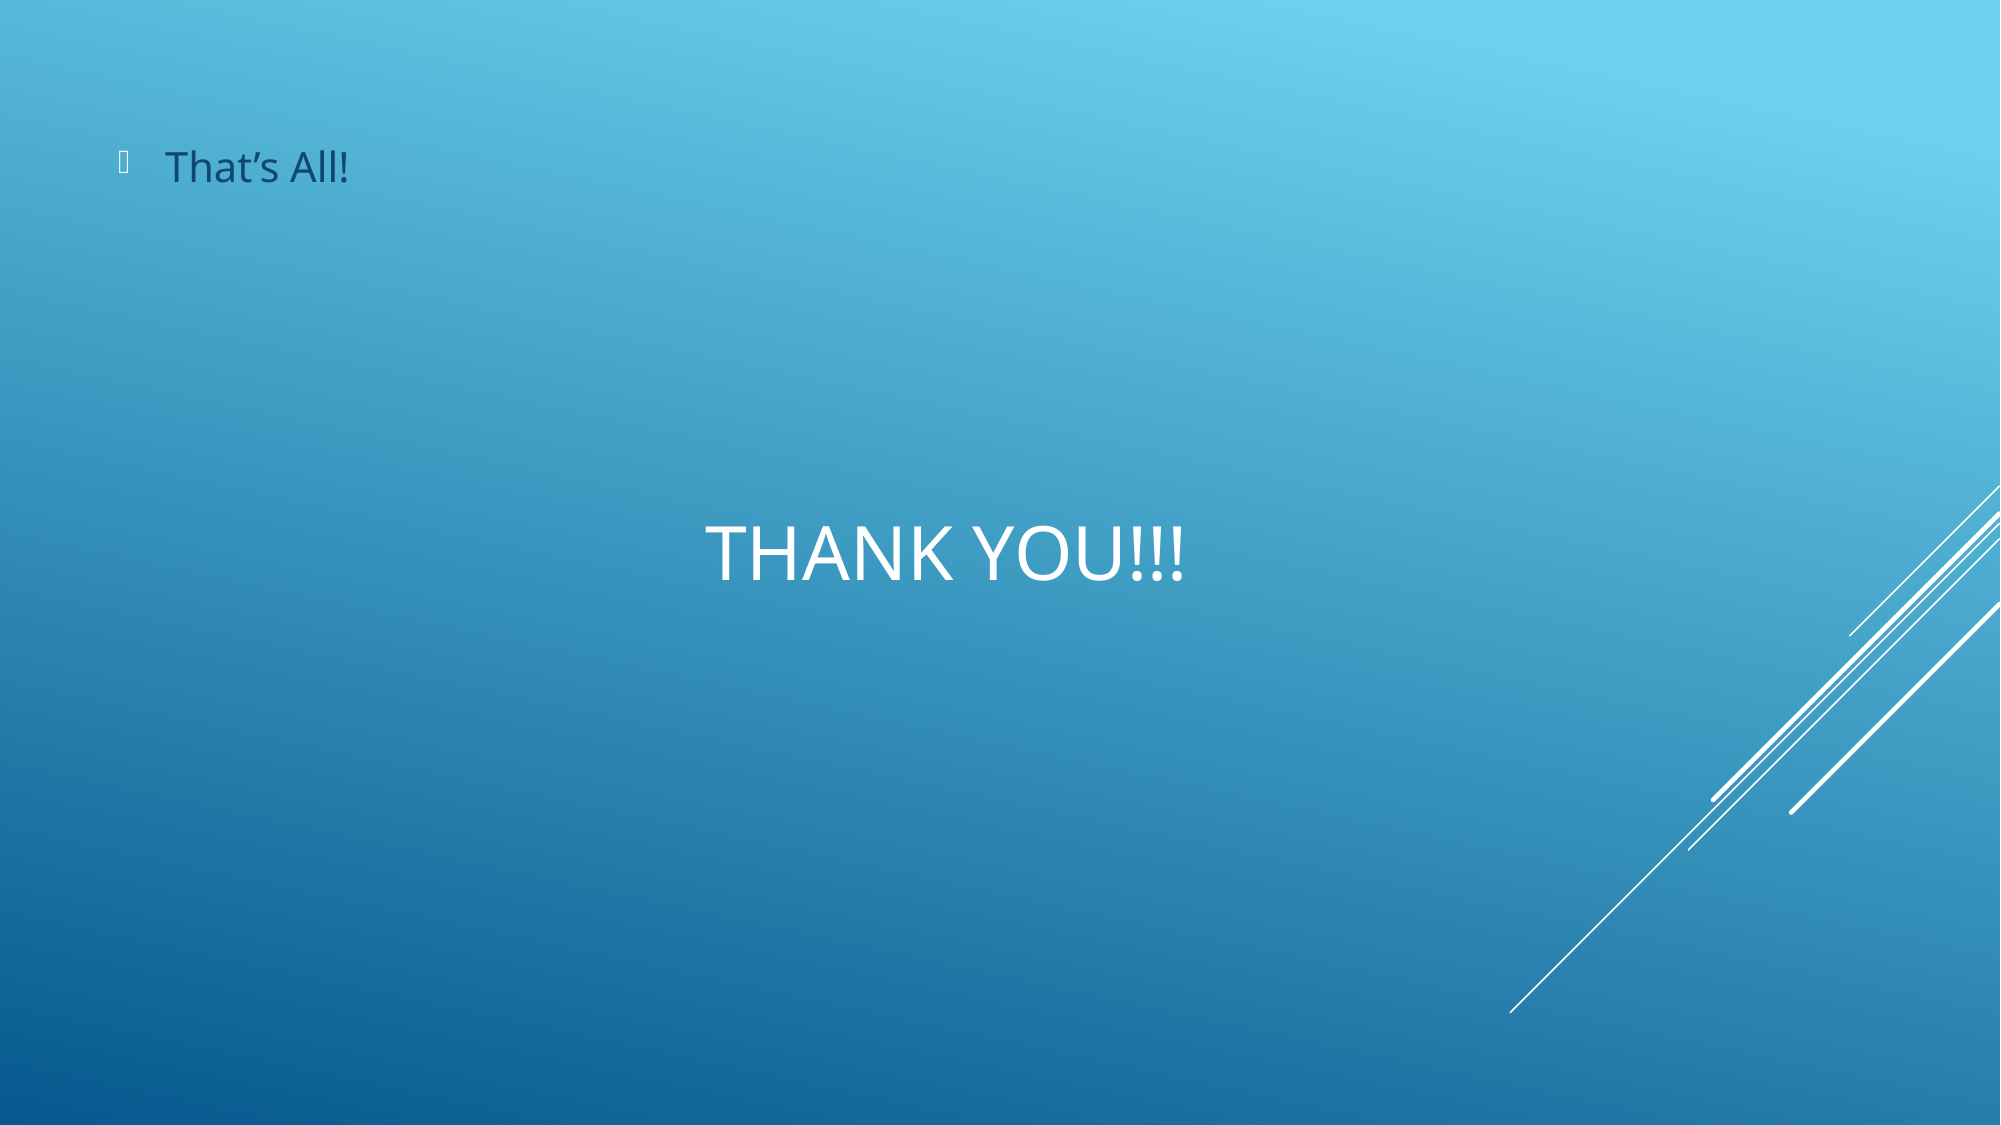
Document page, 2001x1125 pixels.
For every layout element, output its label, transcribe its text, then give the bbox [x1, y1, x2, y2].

list That’s All! [103, 49, 1331, 283]
title Thank you!!! [690, 427, 1310, 675]
